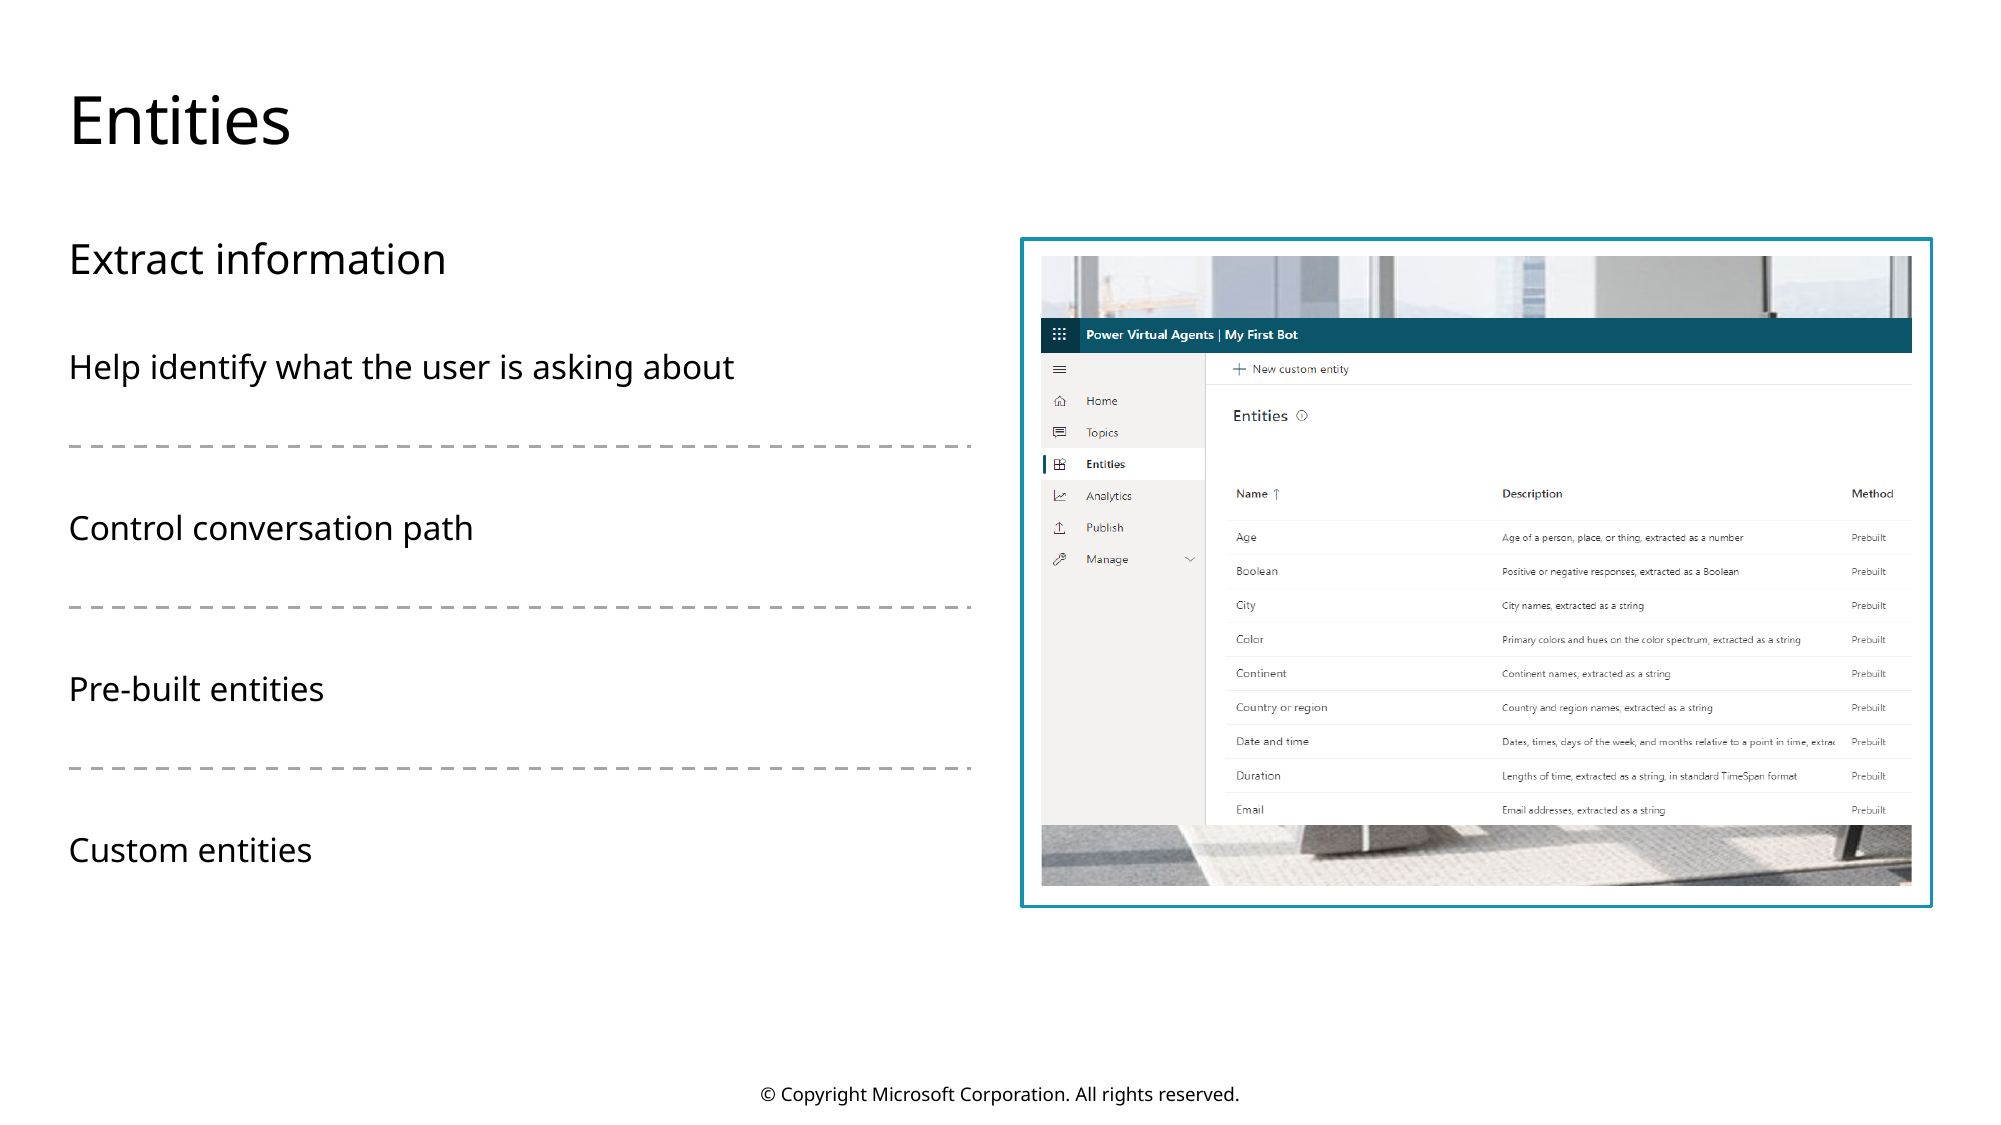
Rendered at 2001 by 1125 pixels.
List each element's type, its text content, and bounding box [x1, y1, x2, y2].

list Extract information [68, 227, 984, 288]
list Pre-built entities [68, 630, 984, 746]
list Custom entities [68, 791, 984, 906]
list Help identify what the user is asking about [68, 309, 984, 424]
list Control conversation path [68, 470, 984, 585]
picture [1041, 256, 1912, 887]
title Entities [68, 72, 1932, 192]
